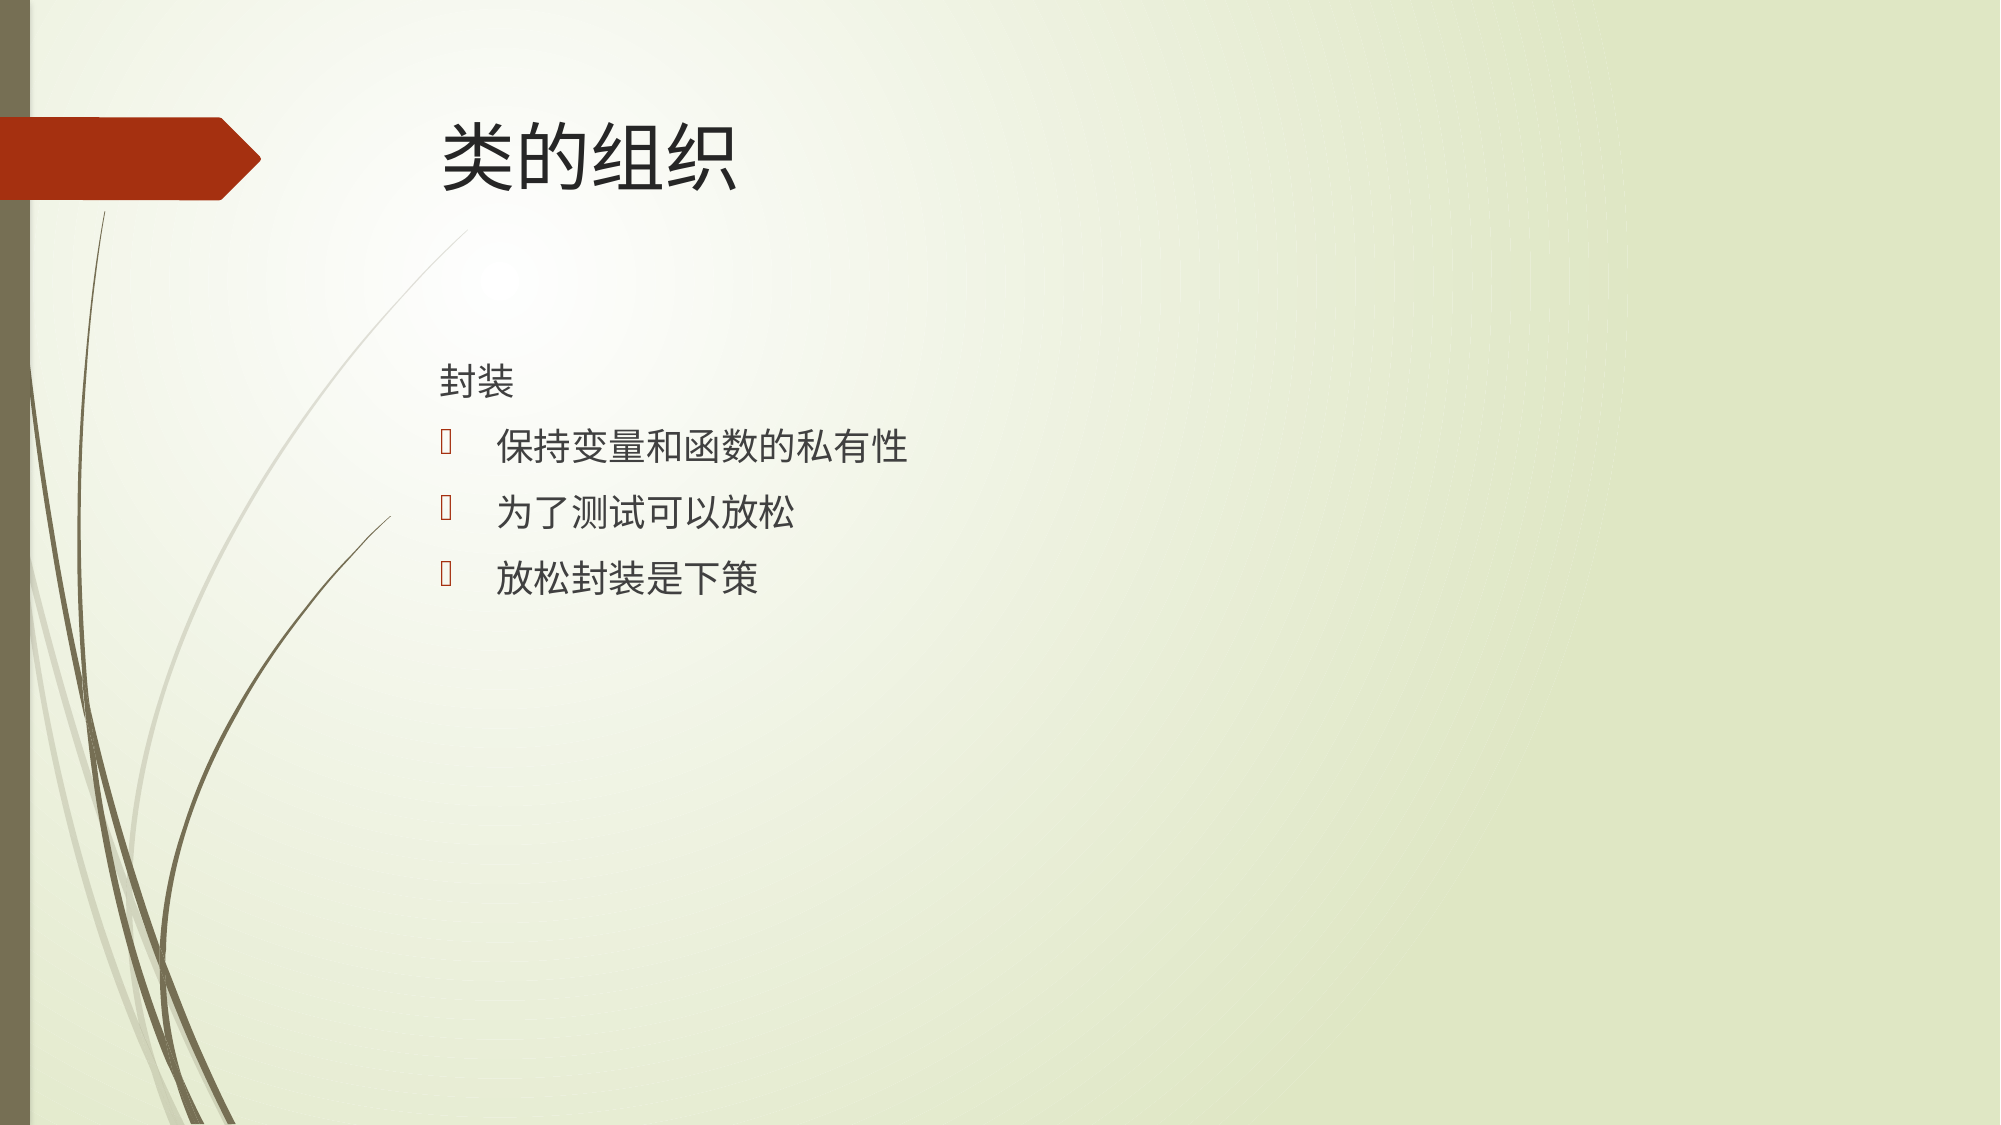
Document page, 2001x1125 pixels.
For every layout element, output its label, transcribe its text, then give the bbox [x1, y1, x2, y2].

title 类的组织 [425, 102, 1888, 313]
list 封装 保持变量和函数的私有性 为了测试可以放松 放松封装是下策 [424, 350, 1888, 970]
